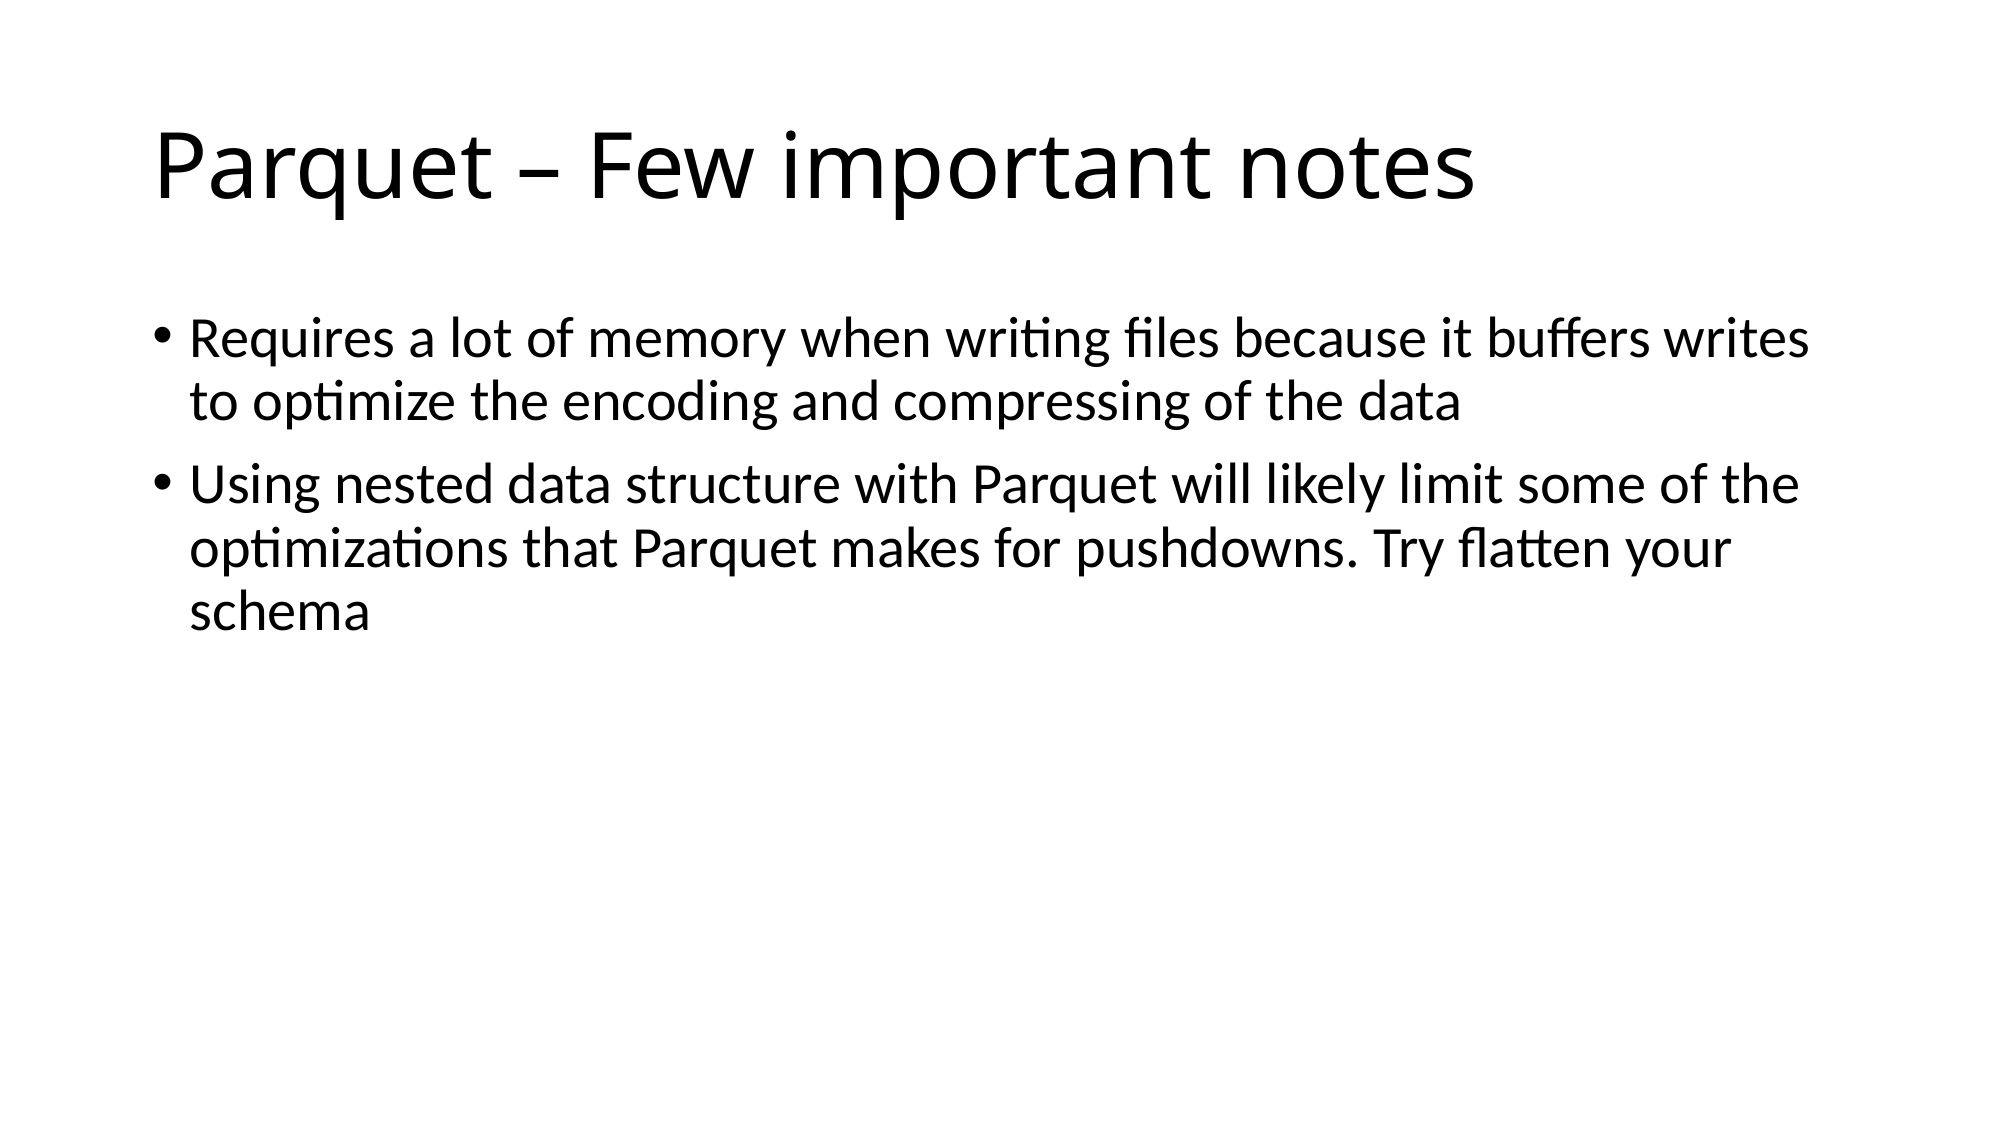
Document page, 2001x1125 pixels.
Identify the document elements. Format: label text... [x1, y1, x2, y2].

list Requires a lot of memory when writing files because it buffers writes to optimize the encoding and compressing of the data Using nested data structure with Parquet will likely limit some of the optimizations that Parquet makes for pushdowns. Try flatten your schema [137, 299, 1863, 1014]
title Parquet – Few important notes [137, 59, 1863, 278]
